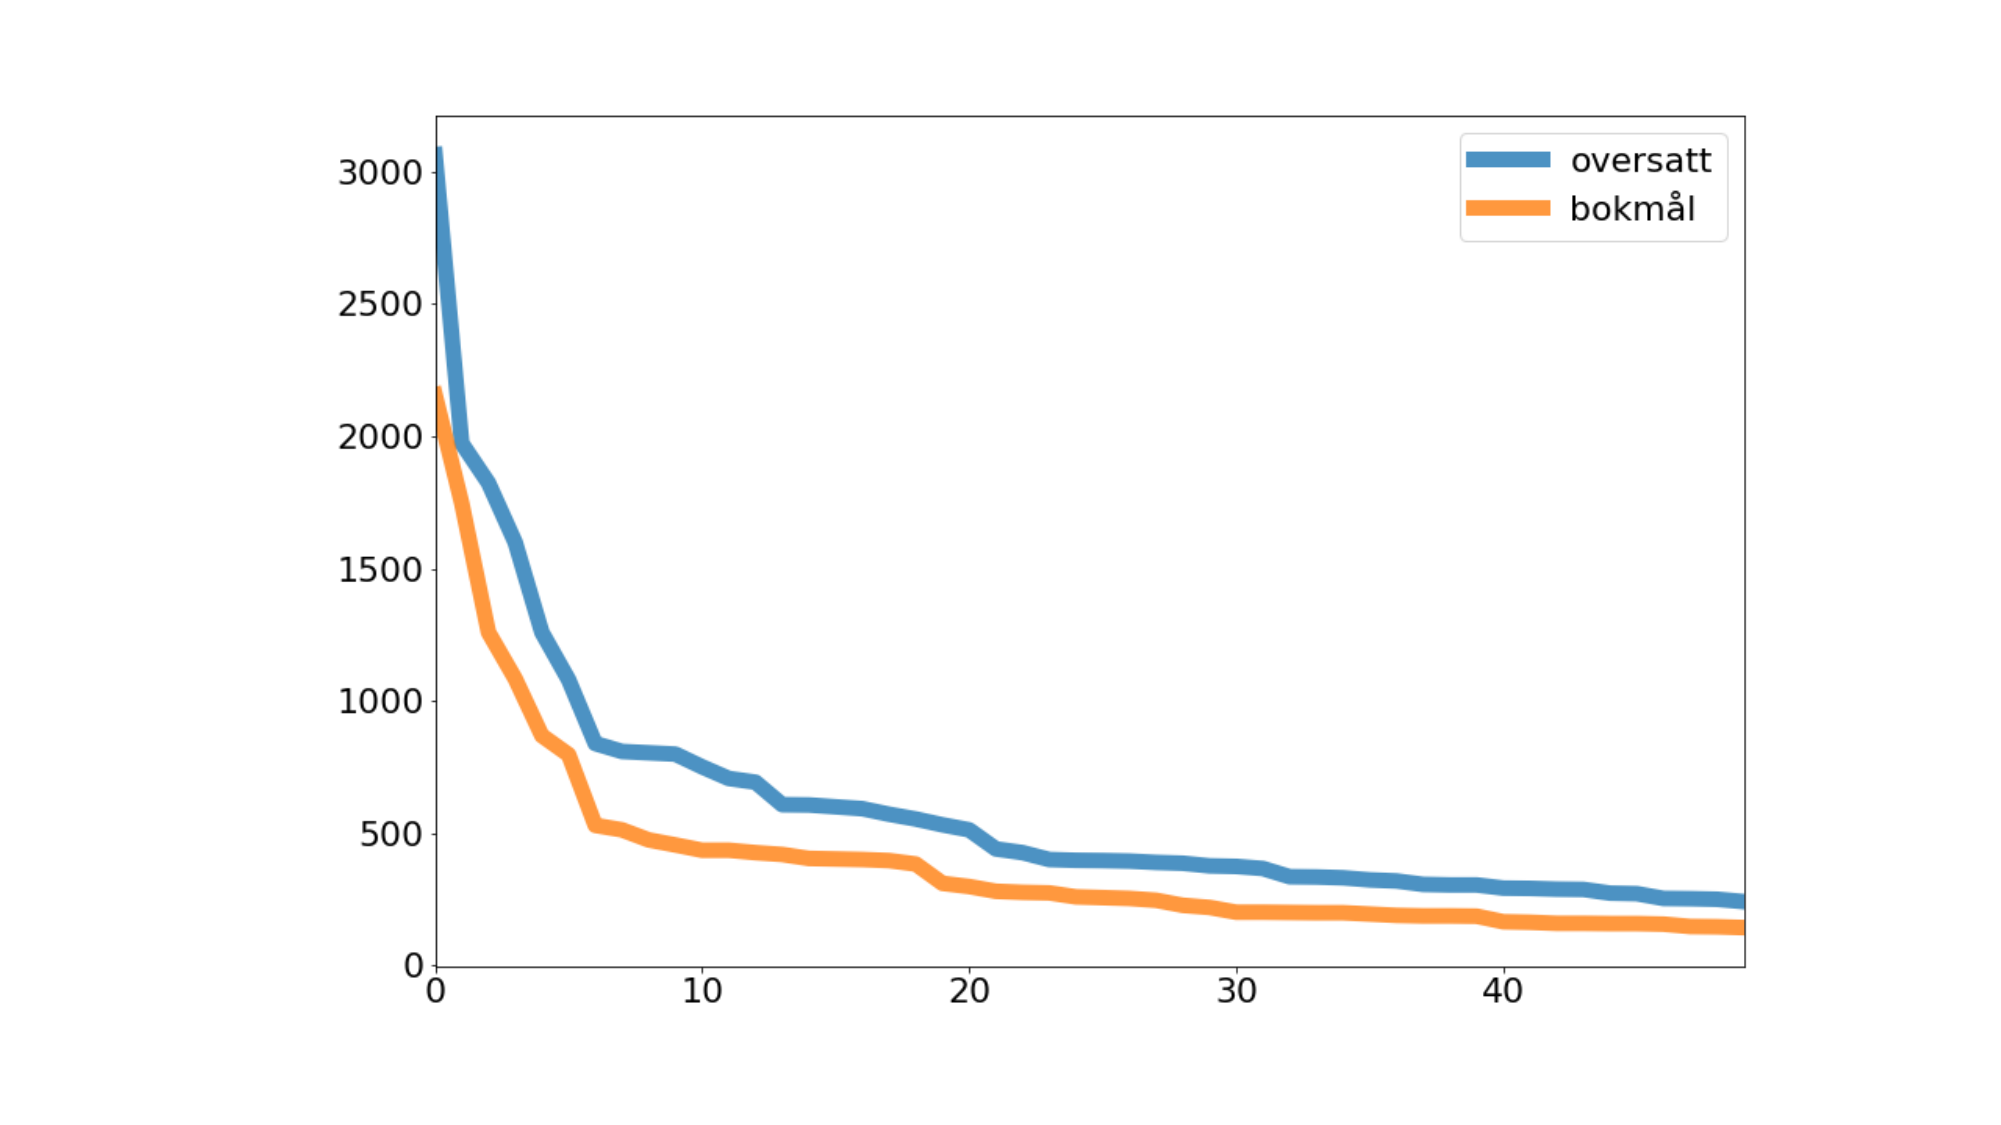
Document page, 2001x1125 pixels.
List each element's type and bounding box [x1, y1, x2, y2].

picture [324, 105, 1754, 1020]
